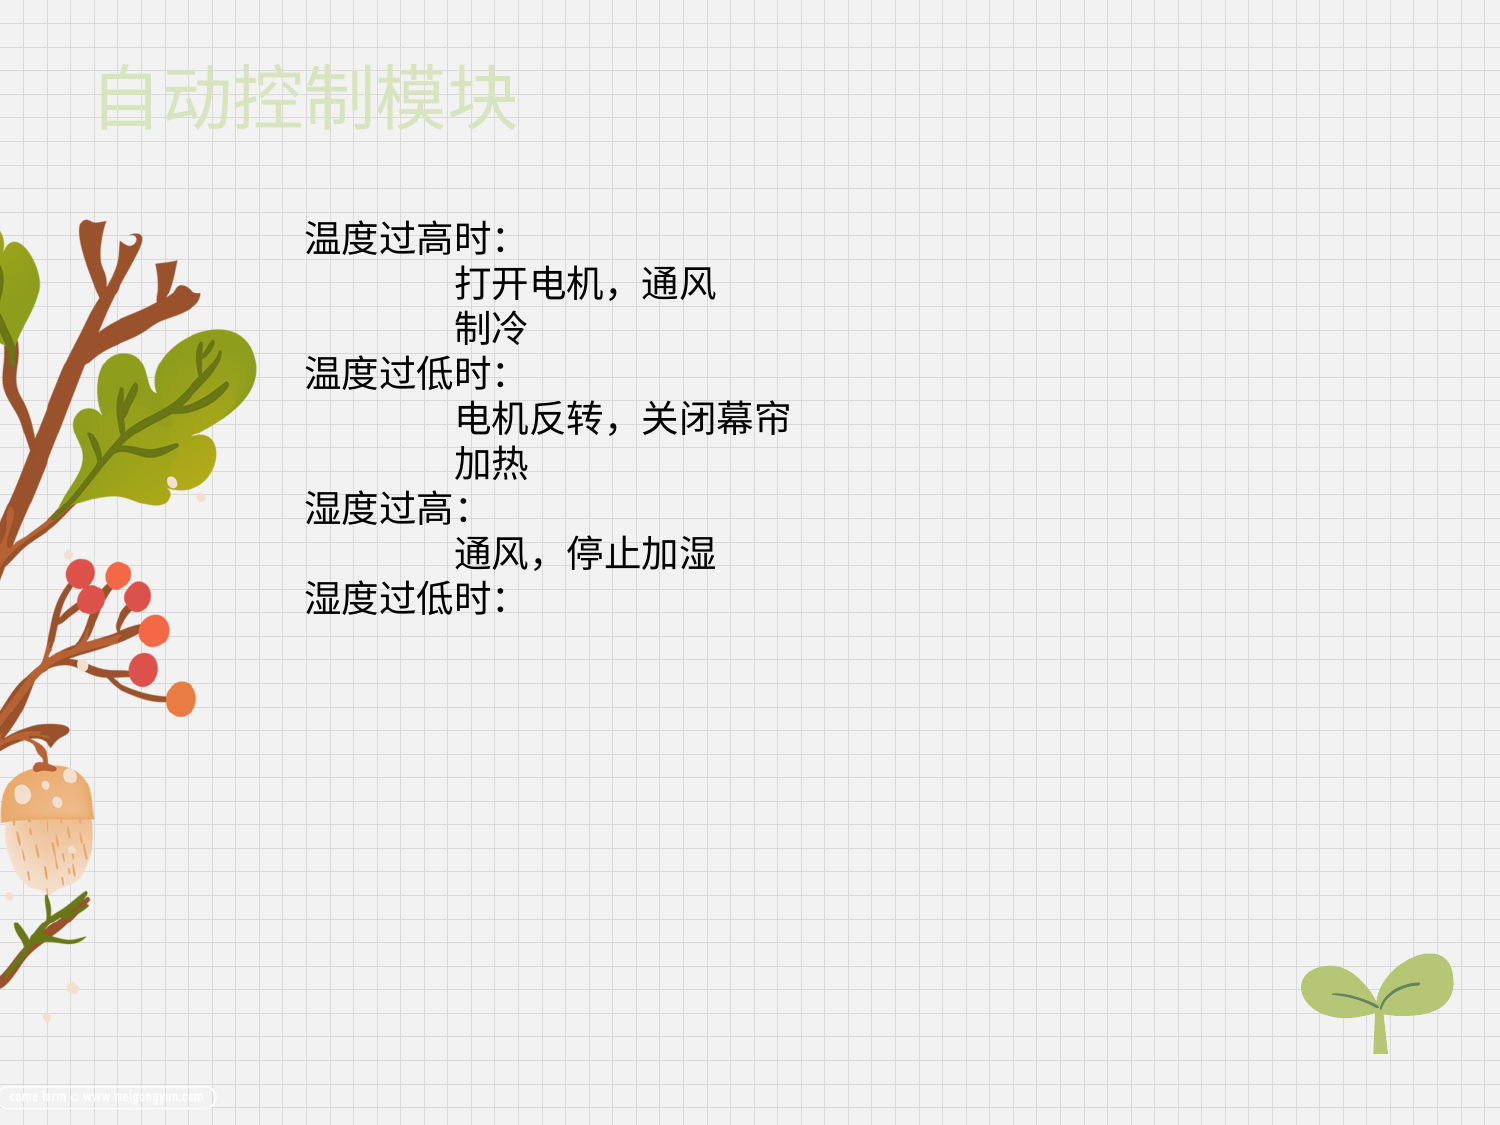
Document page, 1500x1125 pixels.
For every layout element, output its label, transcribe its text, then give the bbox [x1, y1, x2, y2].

title 自动控制模块 [75, 45, 1425, 233]
picture [0, 154, 264, 1125]
text_box 温度过高时： 打开电机，通风 制冷 温度过低时： 电机反转，关闭幕帘 加热 湿度过高： 通风，停止加湿 湿度过低时： [289, 208, 1425, 673]
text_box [1300, 953, 1454, 1054]
